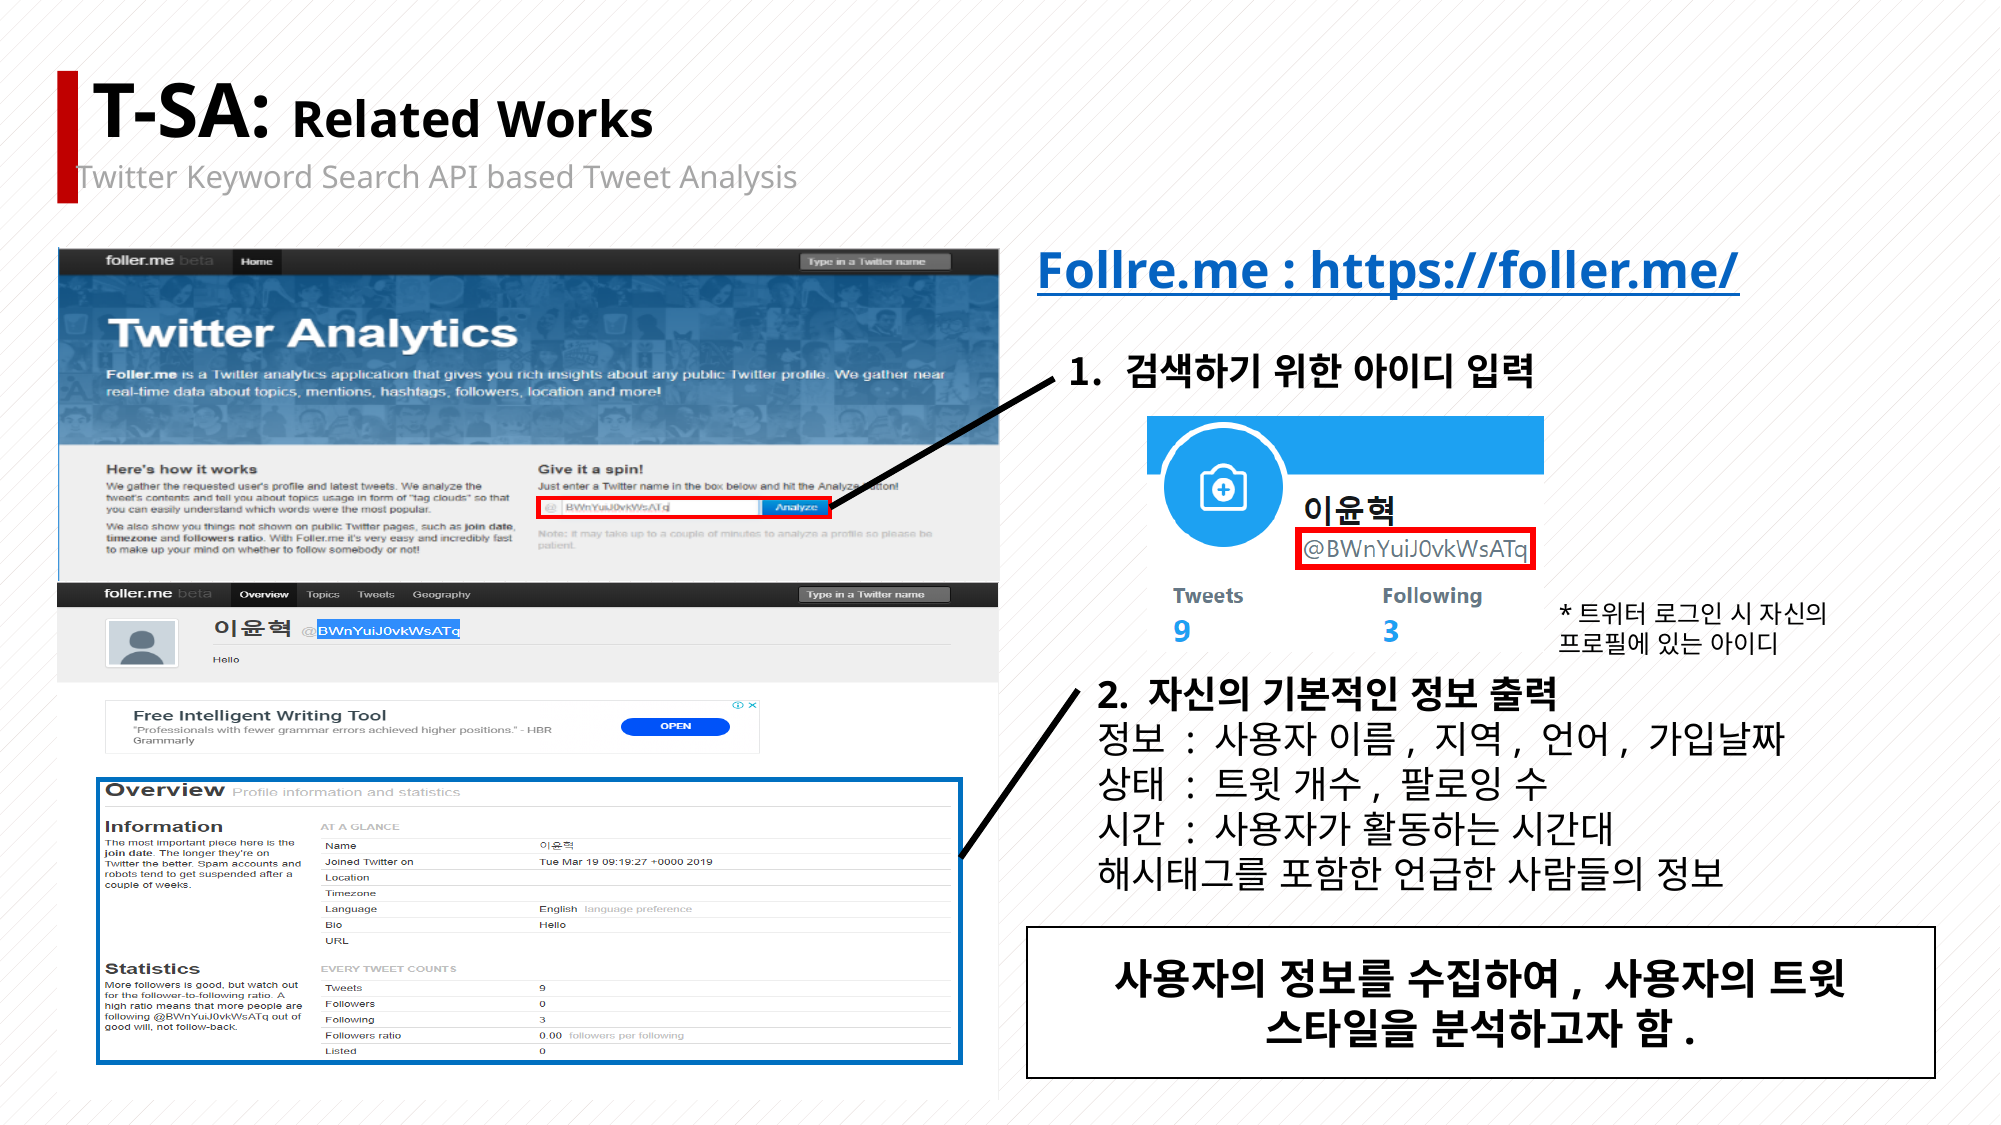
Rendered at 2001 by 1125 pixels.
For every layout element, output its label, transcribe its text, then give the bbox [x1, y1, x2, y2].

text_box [57, 247, 1000, 1100]
text_box [56, 70, 77, 204]
text_box 검색하기 위한 아이디 입력 [1054, 340, 1894, 401]
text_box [830, 378, 1055, 508]
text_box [960, 689, 1079, 858]
text_box 사용자의 정보를 수집하여, 사용자의 트윗 스타일을 분석하고자 함. [1026, 926, 1936, 1079]
text_box 2. 자신의 기본적인 정보 출력 정보 : 사용자 이름, 지역, 언어, 가입날짜 상태 : 트윗 개수, 팔로잉 수 시간 : 사용자가 활동하는 시간대 해시태그를 포함한 언급한 사람들의 정보 [1082, 663, 1802, 904]
text_box T-SA: Related Works [77, 54, 1231, 230]
text_box *트위터 로그인 시 자신의 프로필에 있는 아이디 [1543, 590, 1883, 666]
text_box Twitter Keyword Search API based Tweet Analysis [60, 150, 814, 203]
text_box Follre.me : https://foller.me/ [1022, 231, 1755, 315]
picture [1147, 416, 1544, 652]
